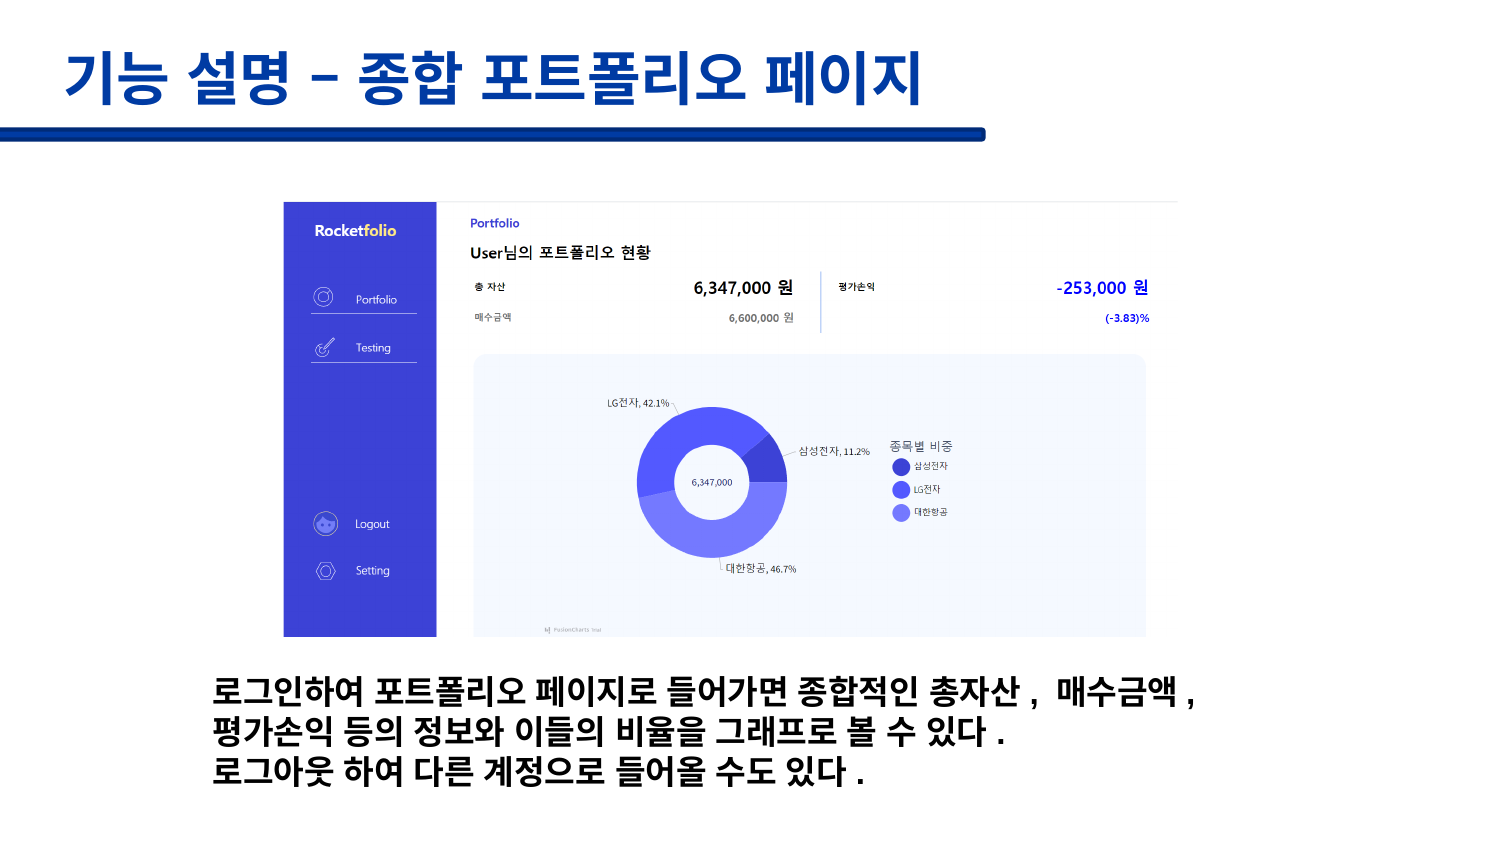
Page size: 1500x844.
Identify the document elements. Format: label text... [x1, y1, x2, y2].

text_box 로그인하여 포트폴리오 페이지로 들어가면 종합적인 총자산, 매수금액, 평가손익 등의 정보와 이들의 비율을 그래프로 볼 수 있다. 로그아웃 하여 다른 계정으로 들어올 수도 있다. [198, 663, 1339, 799]
text_box [0, 127, 986, 142]
text_box 기능 설명 – 종합 포트폴리오 페이지 [48, 27, 1315, 122]
picture [283, 201, 1178, 637]
